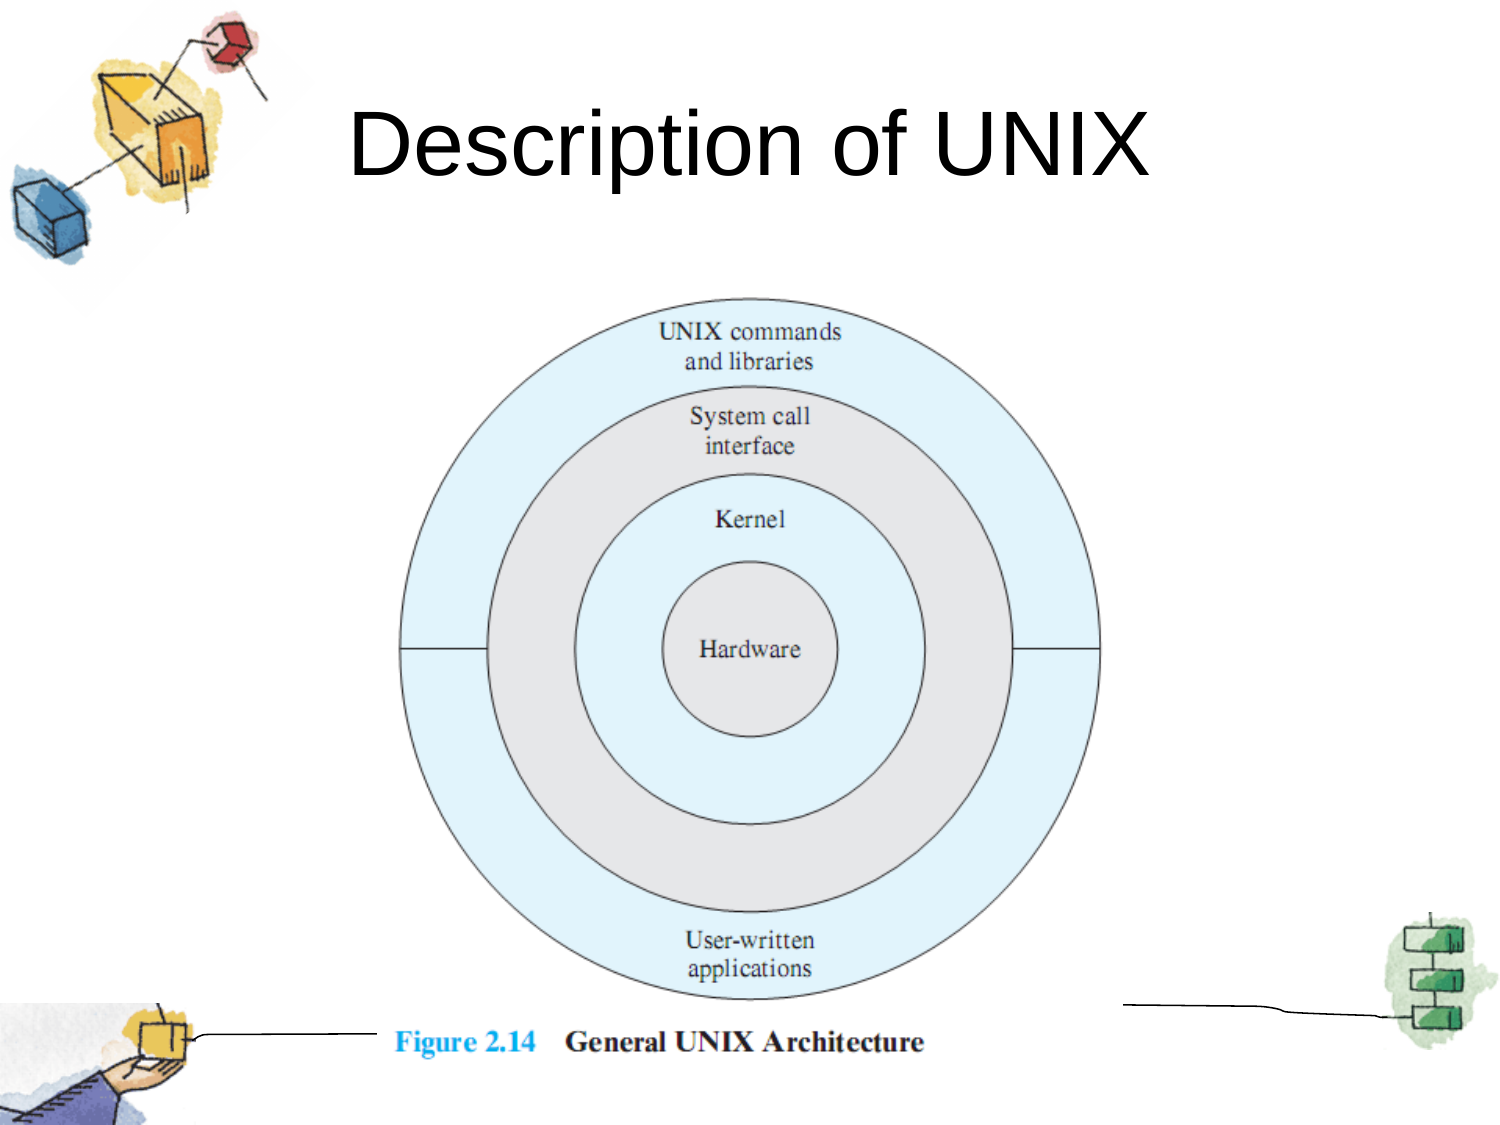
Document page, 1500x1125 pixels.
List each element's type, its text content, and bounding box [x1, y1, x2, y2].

picture [0, 85, 167, 316]
picture [114, 0, 274, 44]
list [377, 268, 1123, 1069]
title Description of UNIX [74, 44, 1426, 233]
picture [0, 1003, 196, 1125]
picture [1382, 912, 1500, 1050]
